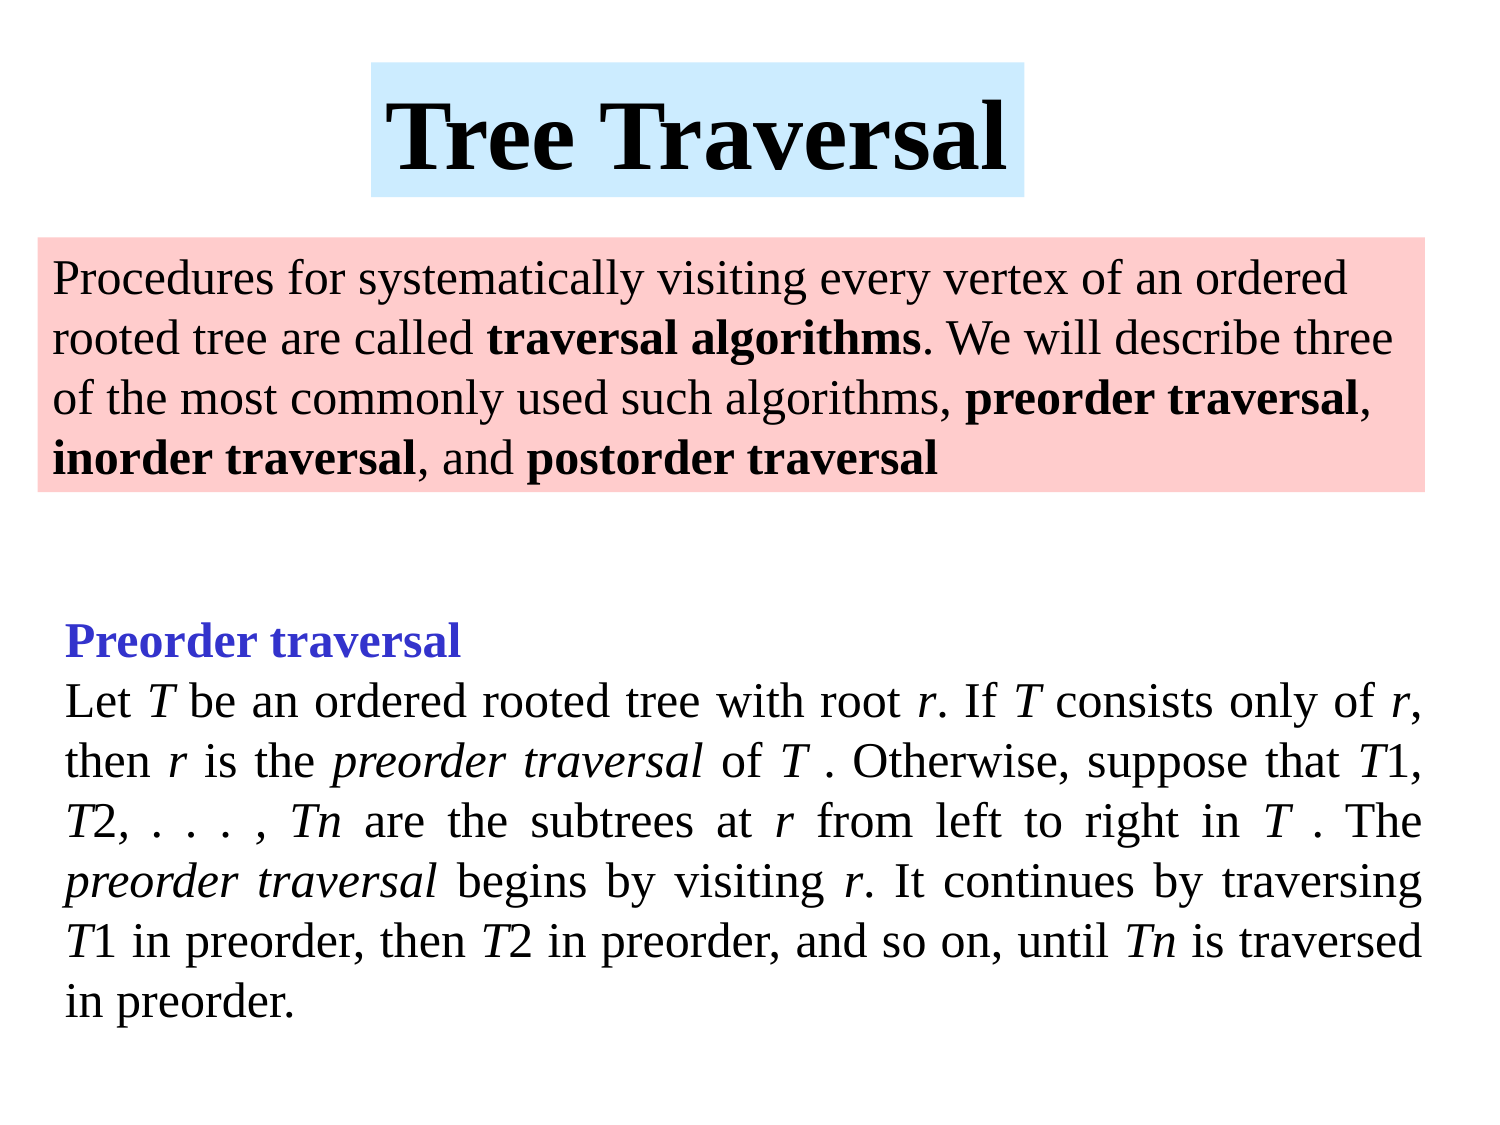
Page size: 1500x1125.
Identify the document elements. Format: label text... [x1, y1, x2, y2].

text_box Tree Traversal [371, 62, 1025, 198]
text_box Preorder traversal Let T be an ordered rooted tree with root r. If T consists only of r, then r is the preorder traversal of T . Otherwise, suppose that T1, T2, . . . , Tn are the subtrees at r from left to right in T . The preorder traversal begins by visiting r. It continues by traversing T1 in preorder, then T2 in preorder, and so on, until Tn is traversed in preorder. [50, 599, 1438, 1035]
text_box Procedures for systematically visiting every vertex of an ordered rooted tree are called traversal algorithms. We will describe three of the most commonly used such algorithms, preorder traversal, inorder traversal, and postorder traversal [37, 237, 1425, 493]
